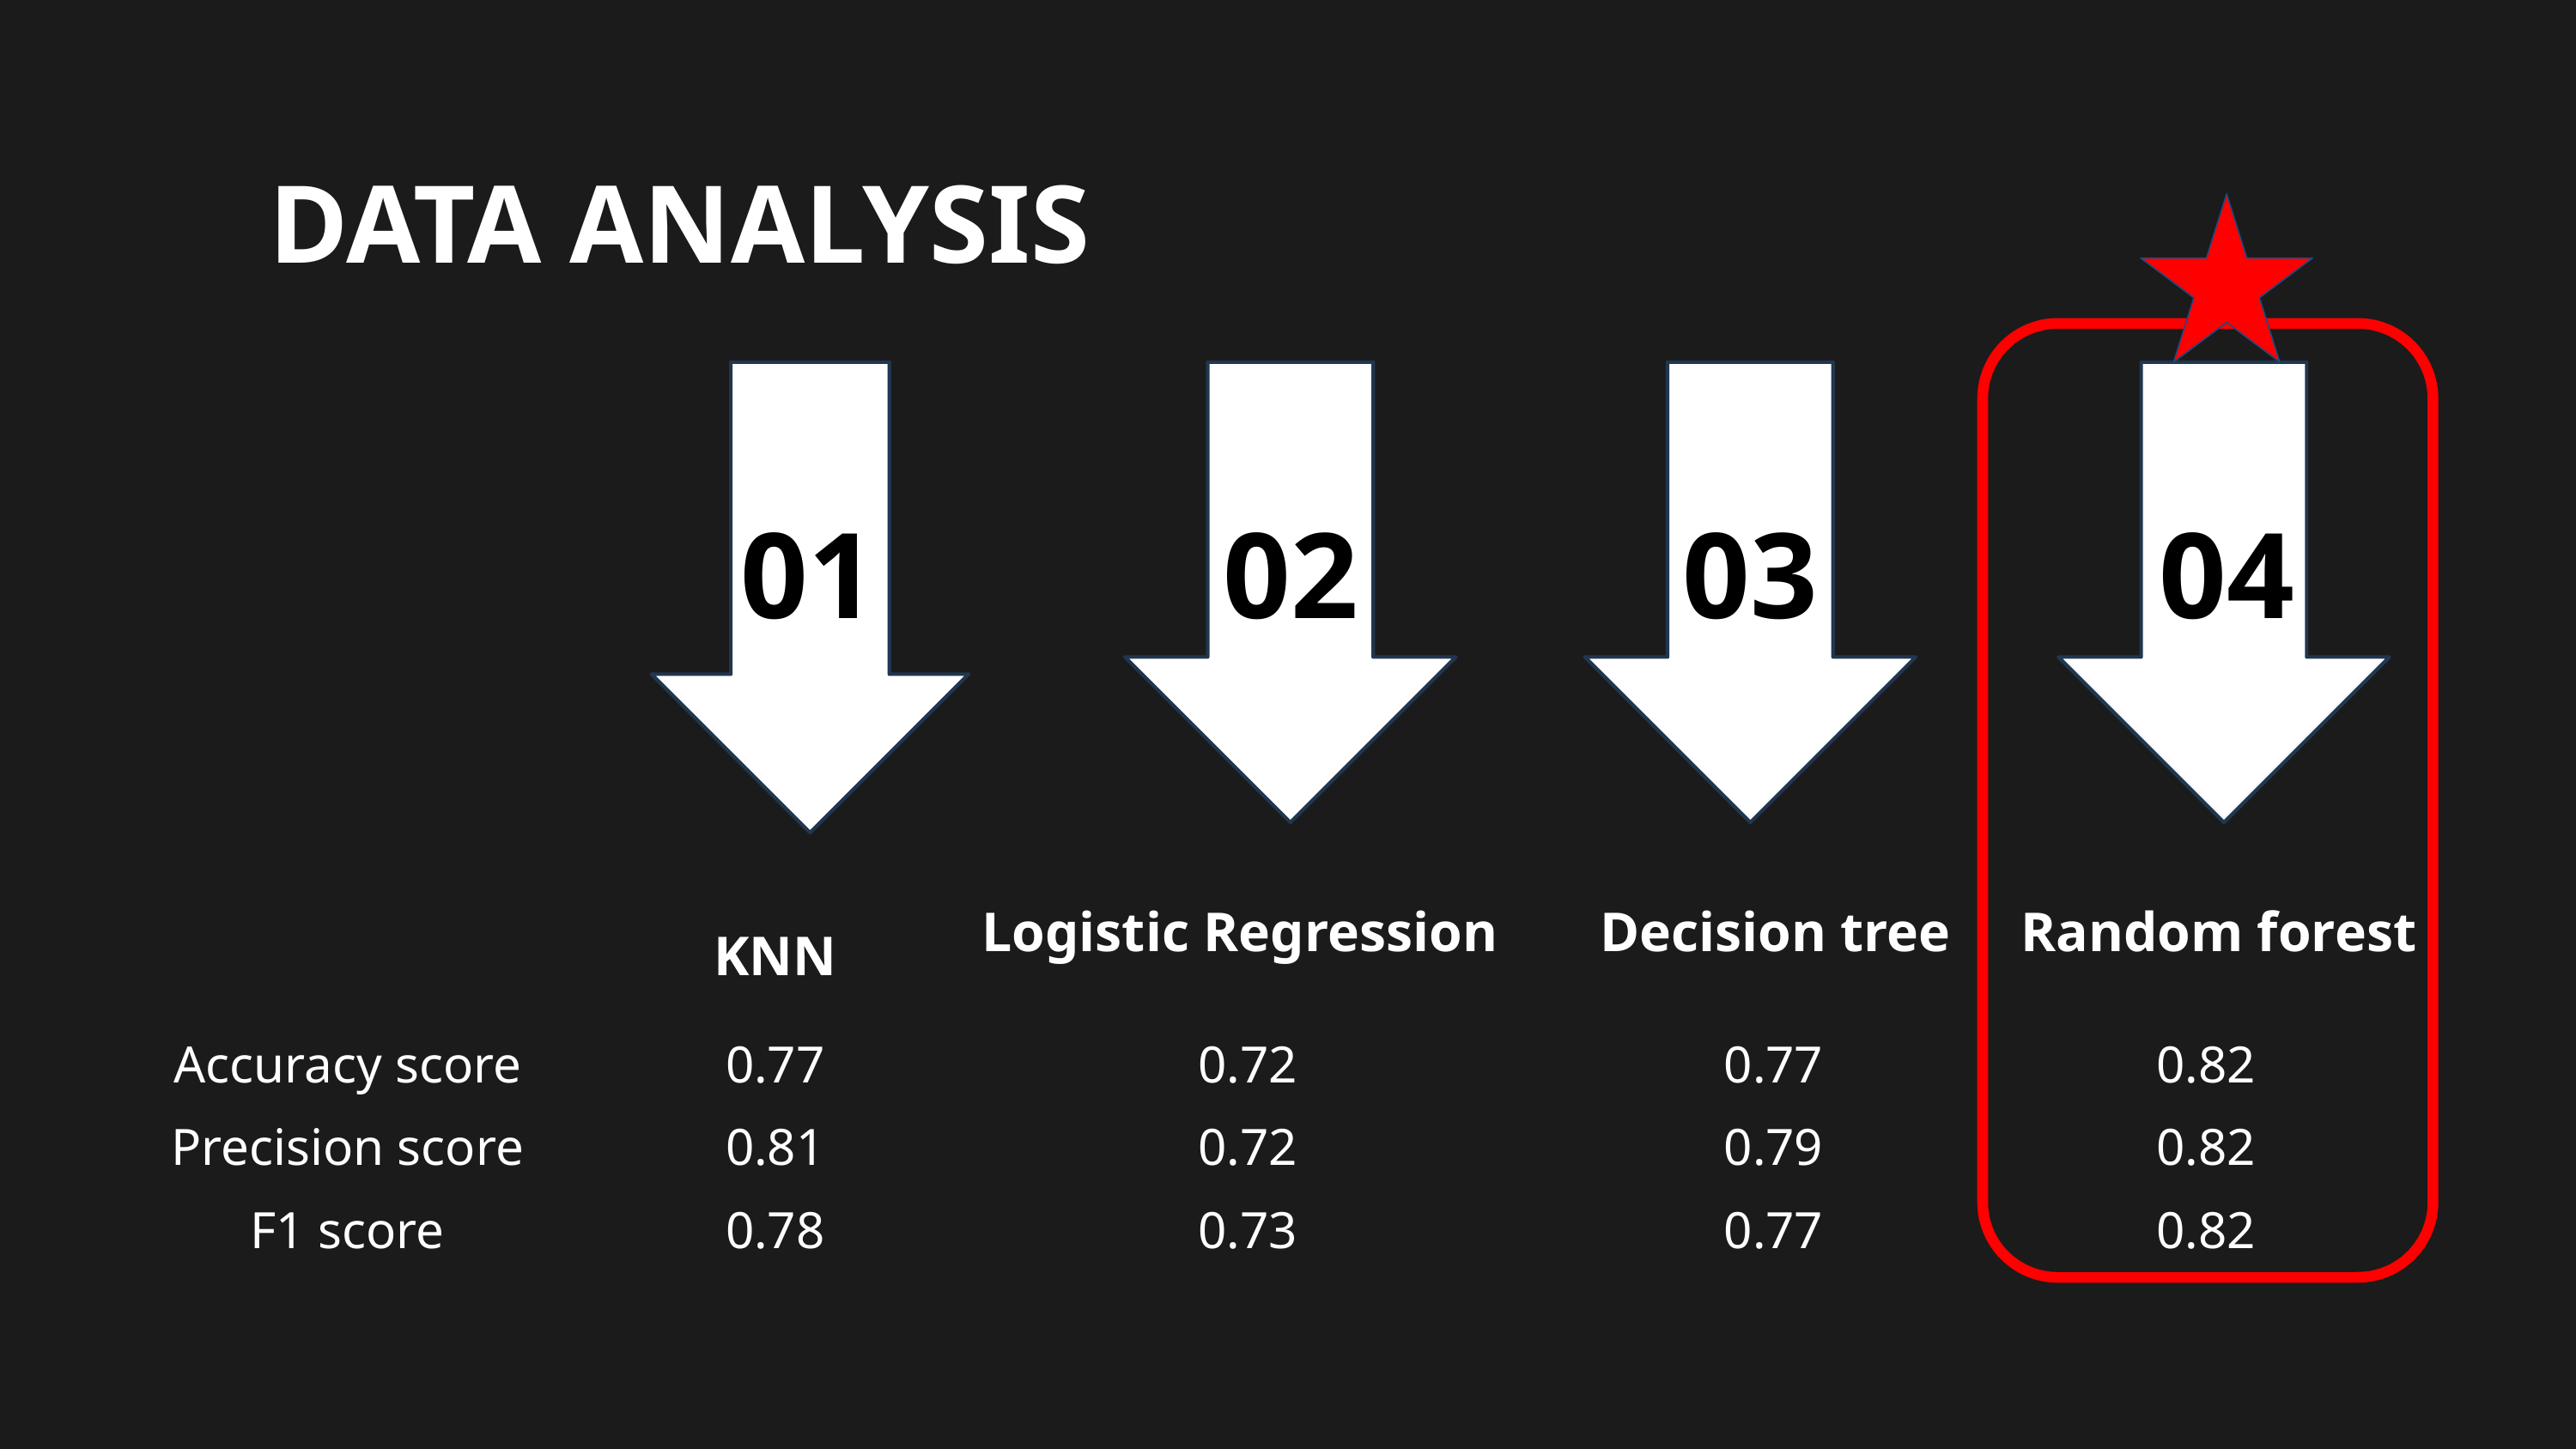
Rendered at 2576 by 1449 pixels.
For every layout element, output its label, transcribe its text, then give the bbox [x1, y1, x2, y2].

text_box Random forest [2020, 897, 2489, 962]
text_box 03 [1613, 446, 1887, 643]
text_box [651, 643, 969, 834]
text_box 0.77 0.81 0.78 [525, 1009, 997, 1342]
text_box [2141, 361, 2307, 446]
text_box [1125, 643, 1456, 823]
text_box 01 [671, 446, 946, 643]
text_box [1207, 361, 1374, 446]
text_box 0.82 0.82 0.82 [1956, 1009, 2457, 1342]
text_box Logistic Regression [981, 897, 1531, 962]
text_box 04 [2083, 446, 2370, 643]
text_box [2141, 193, 2313, 362]
text_box KNN [540, 897, 1010, 986]
text_box [2058, 643, 2390, 823]
text_box 02 [1153, 446, 1428, 643]
text_box [1668, 361, 1833, 446]
text_box Decision tree [1600, 897, 1966, 962]
text_box Accuracy score Precision score F1 score [87, 1009, 608, 1258]
text_box DATA ANALYSIS [117, 124, 1242, 285]
text_box [731, 361, 890, 446]
text_box 0.77 0.79 0.77 [1523, 1009, 1956, 1342]
text_box [1584, 643, 1917, 823]
text_box [1982, 323, 2433, 1009]
text_box 0.72 0.72 0.73 [997, 1009, 1498, 1342]
